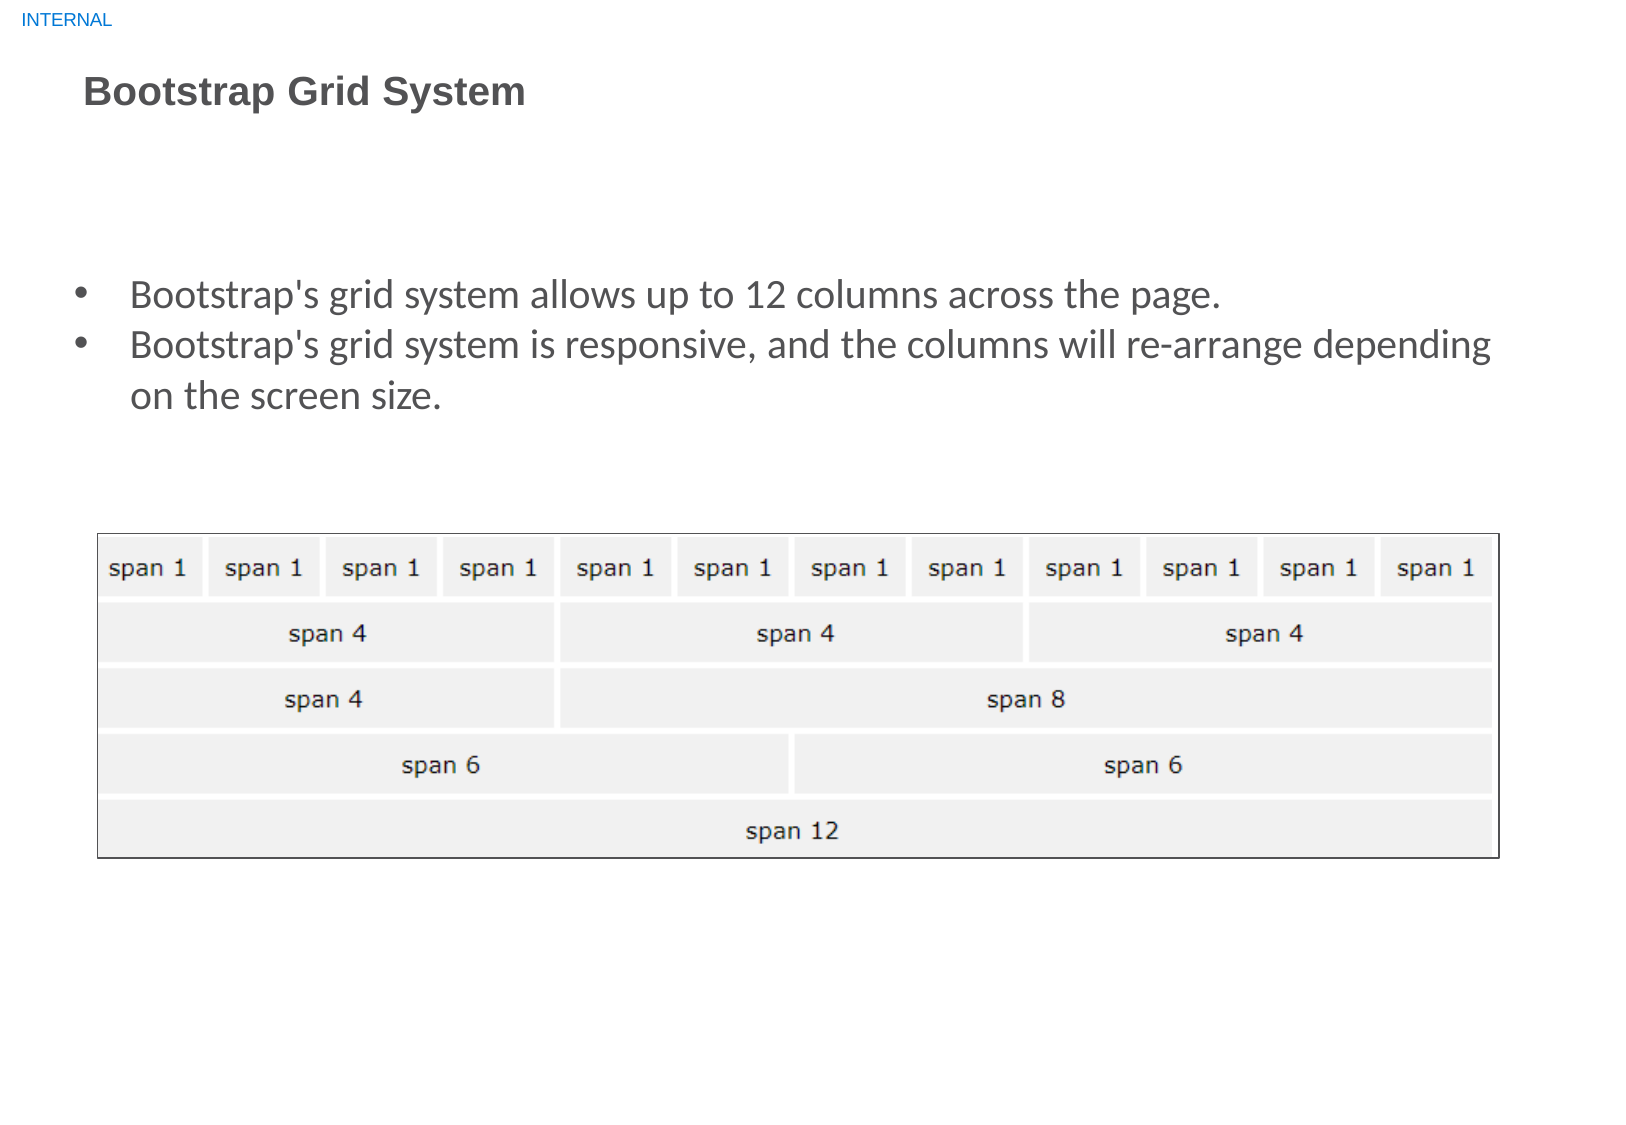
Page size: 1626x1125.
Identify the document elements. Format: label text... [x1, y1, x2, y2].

text_box Bootstrap's grid system allows up to 12 columns across the page. Bootstrap's grid system is responsive, and the columns will re-arrange depending on the screen size. [71, 265, 1501, 418]
text_box INTERNAL [19, 5, 116, 30]
text_box Bootstrap Grid System [81, 62, 528, 114]
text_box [96, 532, 1500, 860]
